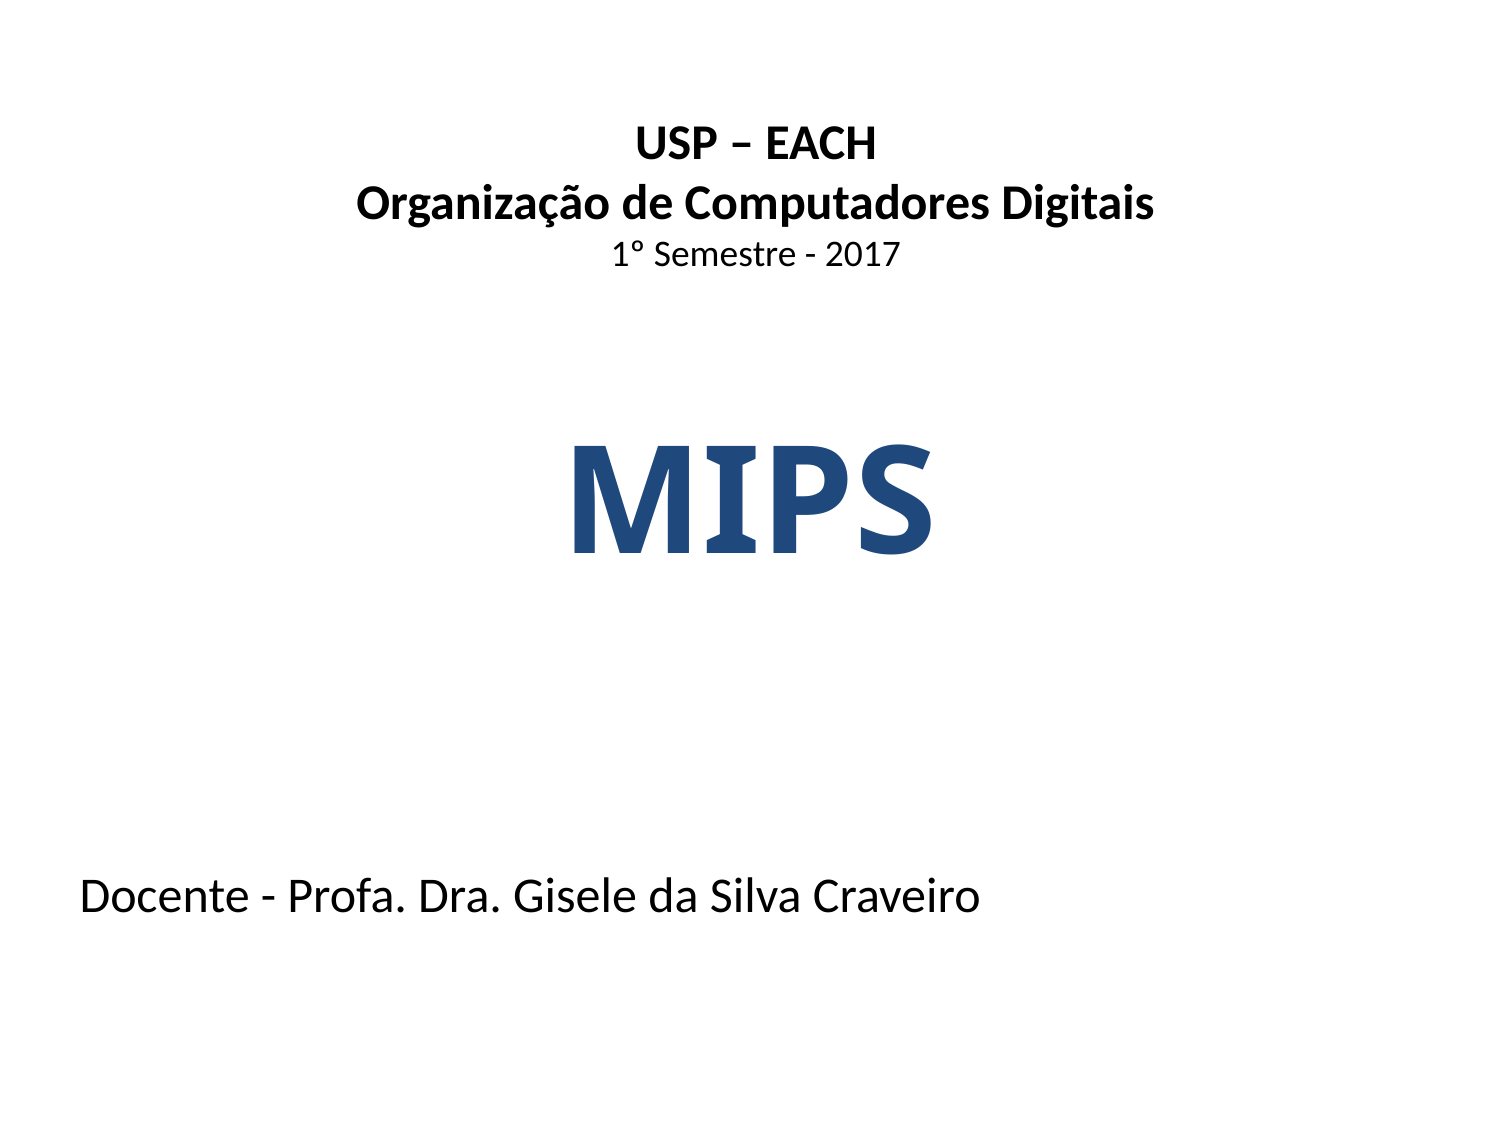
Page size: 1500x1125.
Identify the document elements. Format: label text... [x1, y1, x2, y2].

text_box USP – EACH Organização de Computadores Digitais 1º Semestre - 2017 [159, 101, 1353, 282]
text_box Docente - Profa. Dra. Gisele da Silva Craveiro [64, 775, 1447, 1063]
text_box MIPS [112, 373, 1388, 615]
